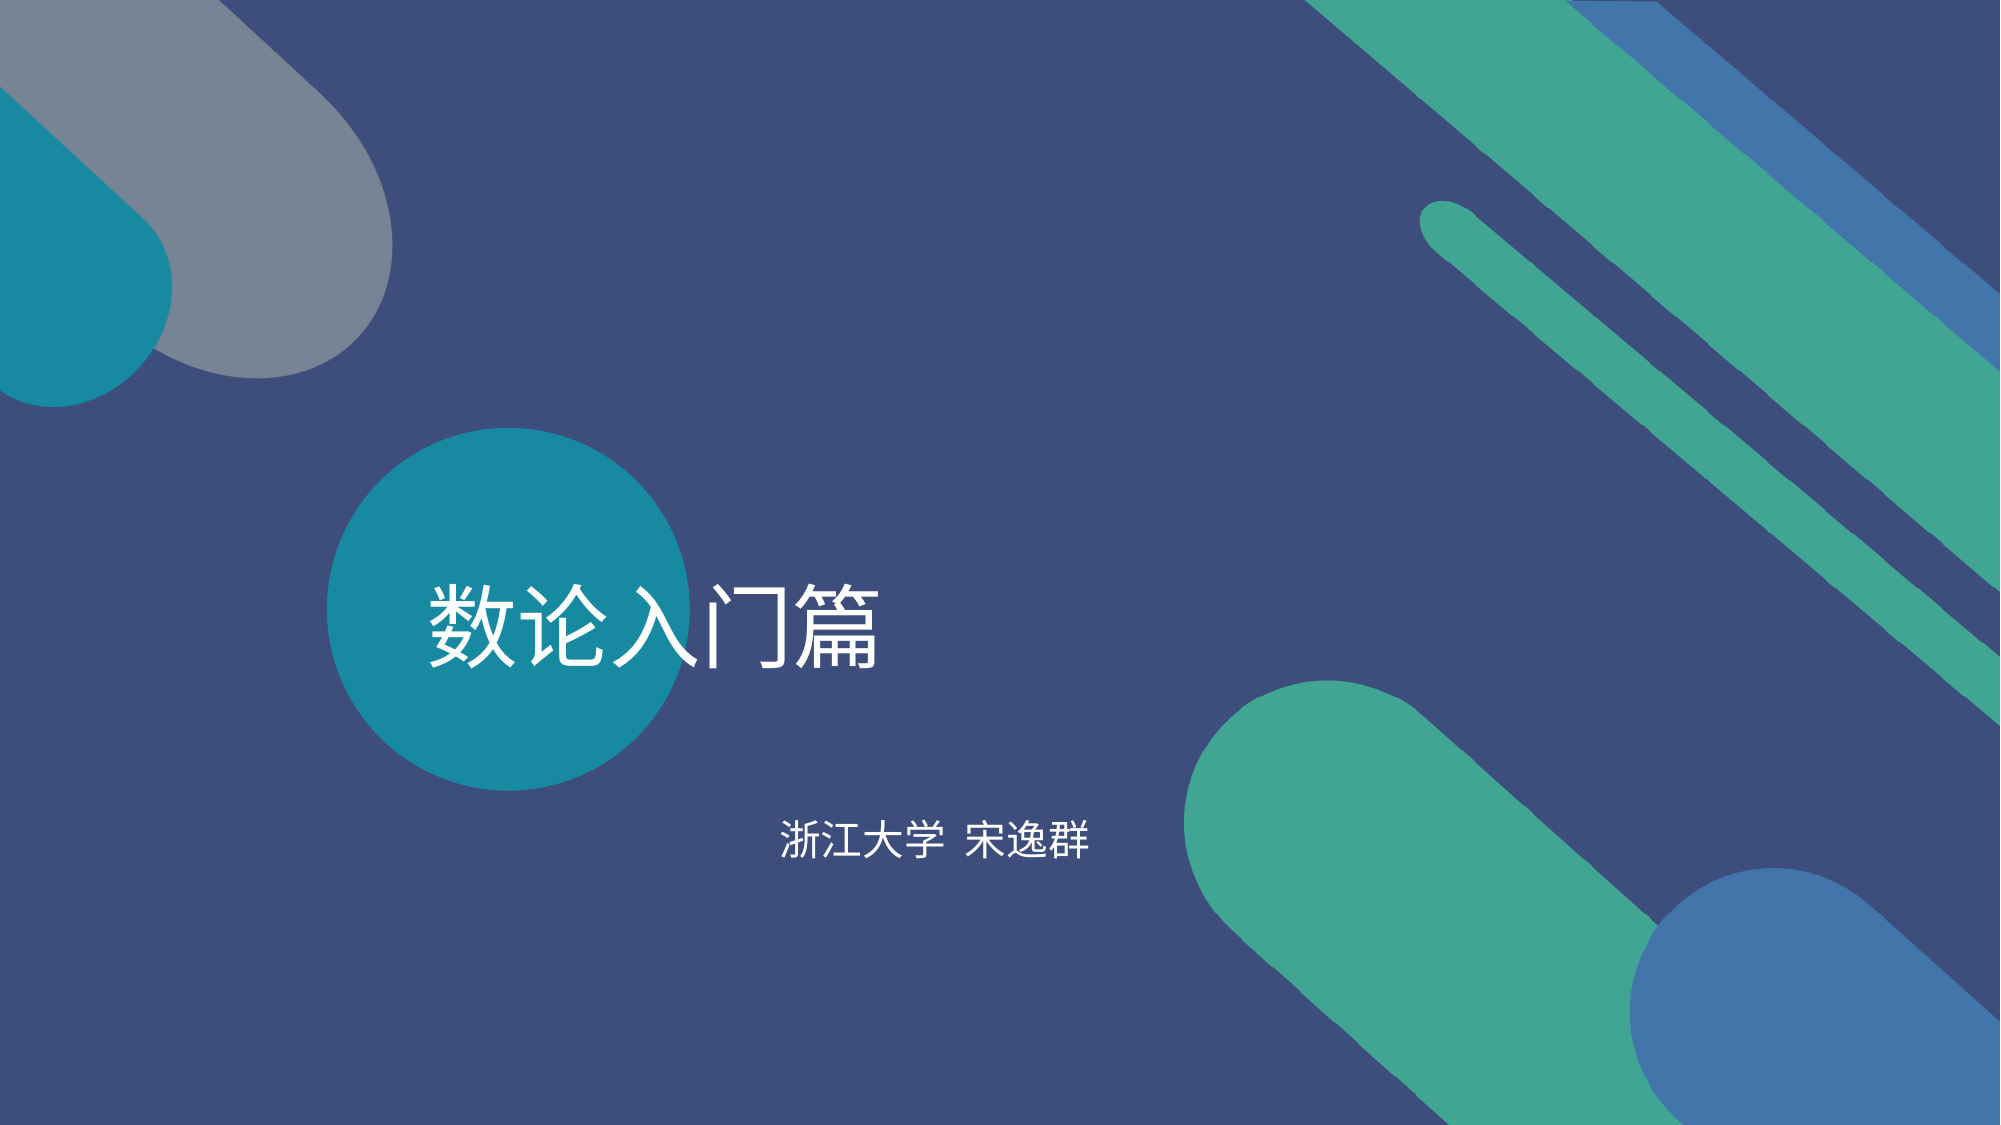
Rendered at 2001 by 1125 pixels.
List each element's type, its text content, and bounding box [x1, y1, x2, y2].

picture [1183, 0, 2000, 1125]
title 数论入门篇 [411, 456, 1338, 770]
picture [0, 0, 393, 408]
subtitle 浙江大学 宋逸群 [764, 796, 1182, 909]
